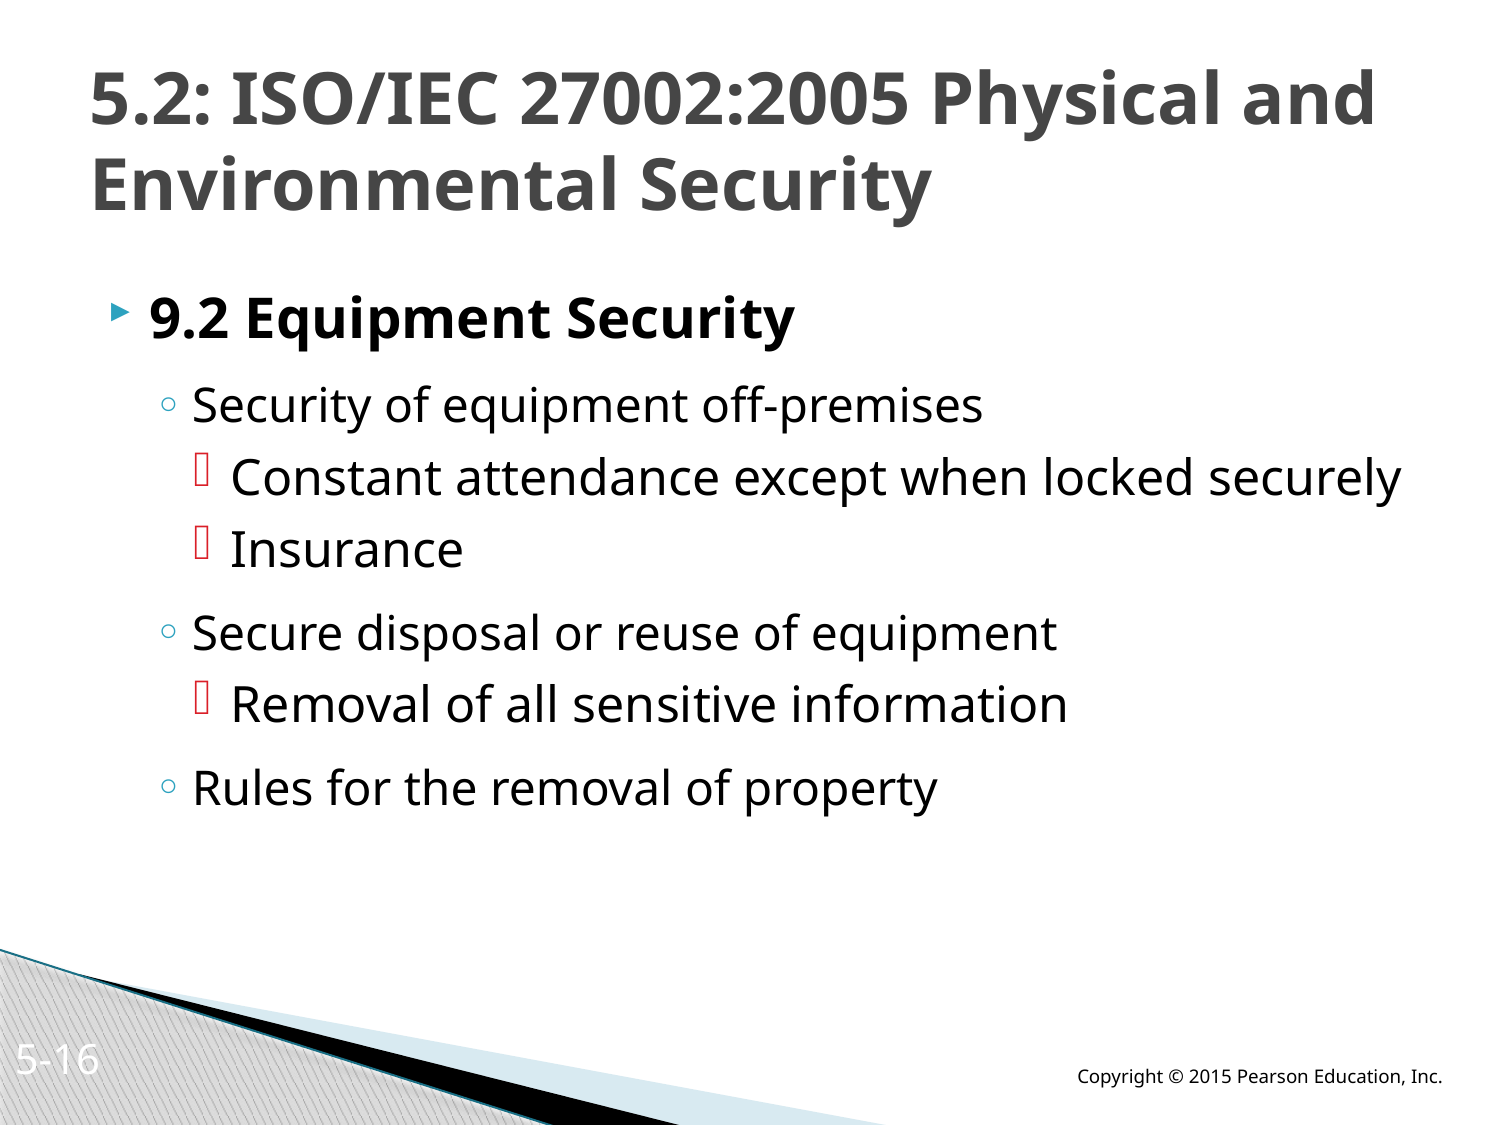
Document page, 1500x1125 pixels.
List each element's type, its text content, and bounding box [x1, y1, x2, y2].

list 9.2 Equipment Security Security of equipment off-premises Constant attendance except when locked securely Insurance Secure disposal or reuse of equipment Removal of all sensitive information Rules for the removal of property [75, 275, 1425, 961]
slide_number 5-15 [0, 1025, 150, 1088]
title 5.2: ISO/IEC 27002:2005 Physical and Environmental Security [75, 45, 1425, 233]
